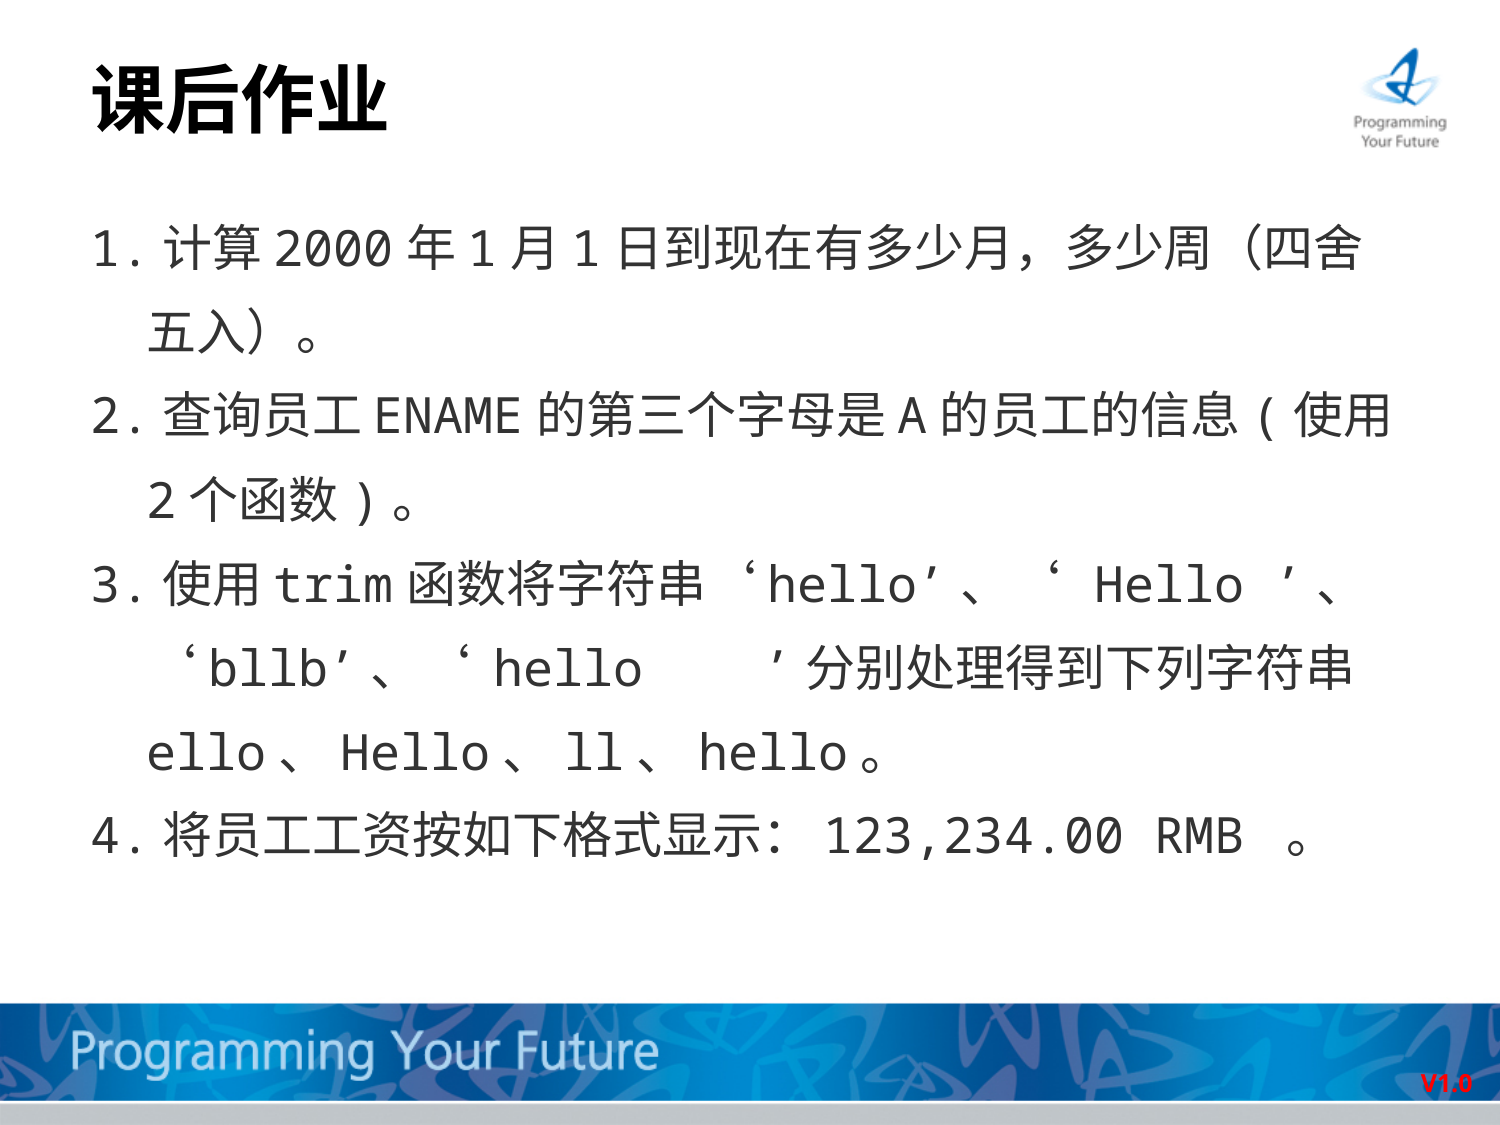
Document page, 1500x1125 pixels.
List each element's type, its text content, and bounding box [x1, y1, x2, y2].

list 1.计算2000年1月1日到现在有多少月，多少周（四舍五入）。 2.查询员工ENAME的第三个字母是A的员工的信息(使用2个函数)。 3.使用trim函数将字符串‘hello’、‘ Hello ’、‘bllb’、‘ hello ’分别处理得到下列字符串ello、Hello、ll、hello。 4.将员工工资按如下格式显示：123,234.00 RMB 。 [74, 184, 1424, 997]
title 课后作业 [74, 44, 1271, 162]
picture [0, 997, 1500, 1125]
picture [1340, 42, 1461, 157]
